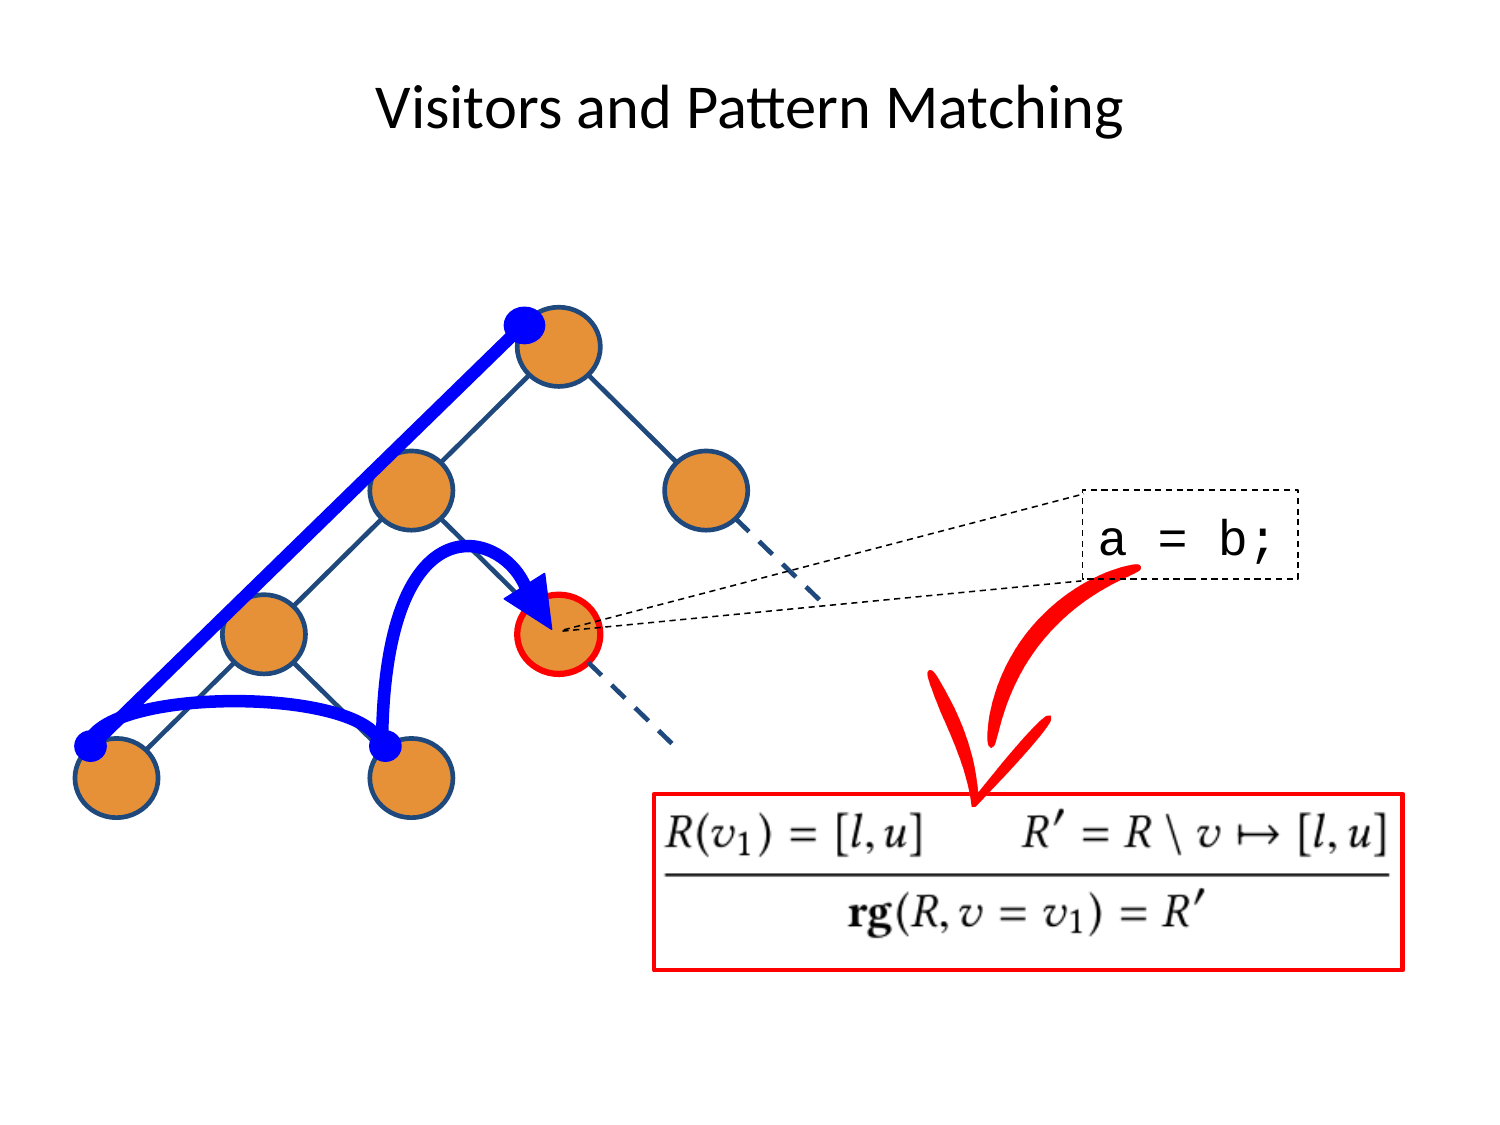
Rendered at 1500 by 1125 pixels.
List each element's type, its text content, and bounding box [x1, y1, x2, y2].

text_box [562, 580, 909, 632]
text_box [587, 374, 678, 463]
text_box [506, 307, 545, 341]
title Visitors and Pattern Matching [75, 45, 1425, 163]
text_box [74, 734, 99, 762]
text_box [664, 450, 748, 492]
text_box [535, 594, 600, 674]
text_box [587, 662, 679, 750]
text_box [369, 760, 453, 818]
text_box [977, 400, 1462, 653]
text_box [86, 318, 530, 751]
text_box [563, 493, 1085, 580]
text_box a = b; [1082, 490, 1298, 579]
picture [656, 578, 1401, 969]
text_box [74, 758, 159, 818]
text_box [535, 307, 601, 387]
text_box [383, 604, 528, 753]
text_box [535, 573, 552, 630]
